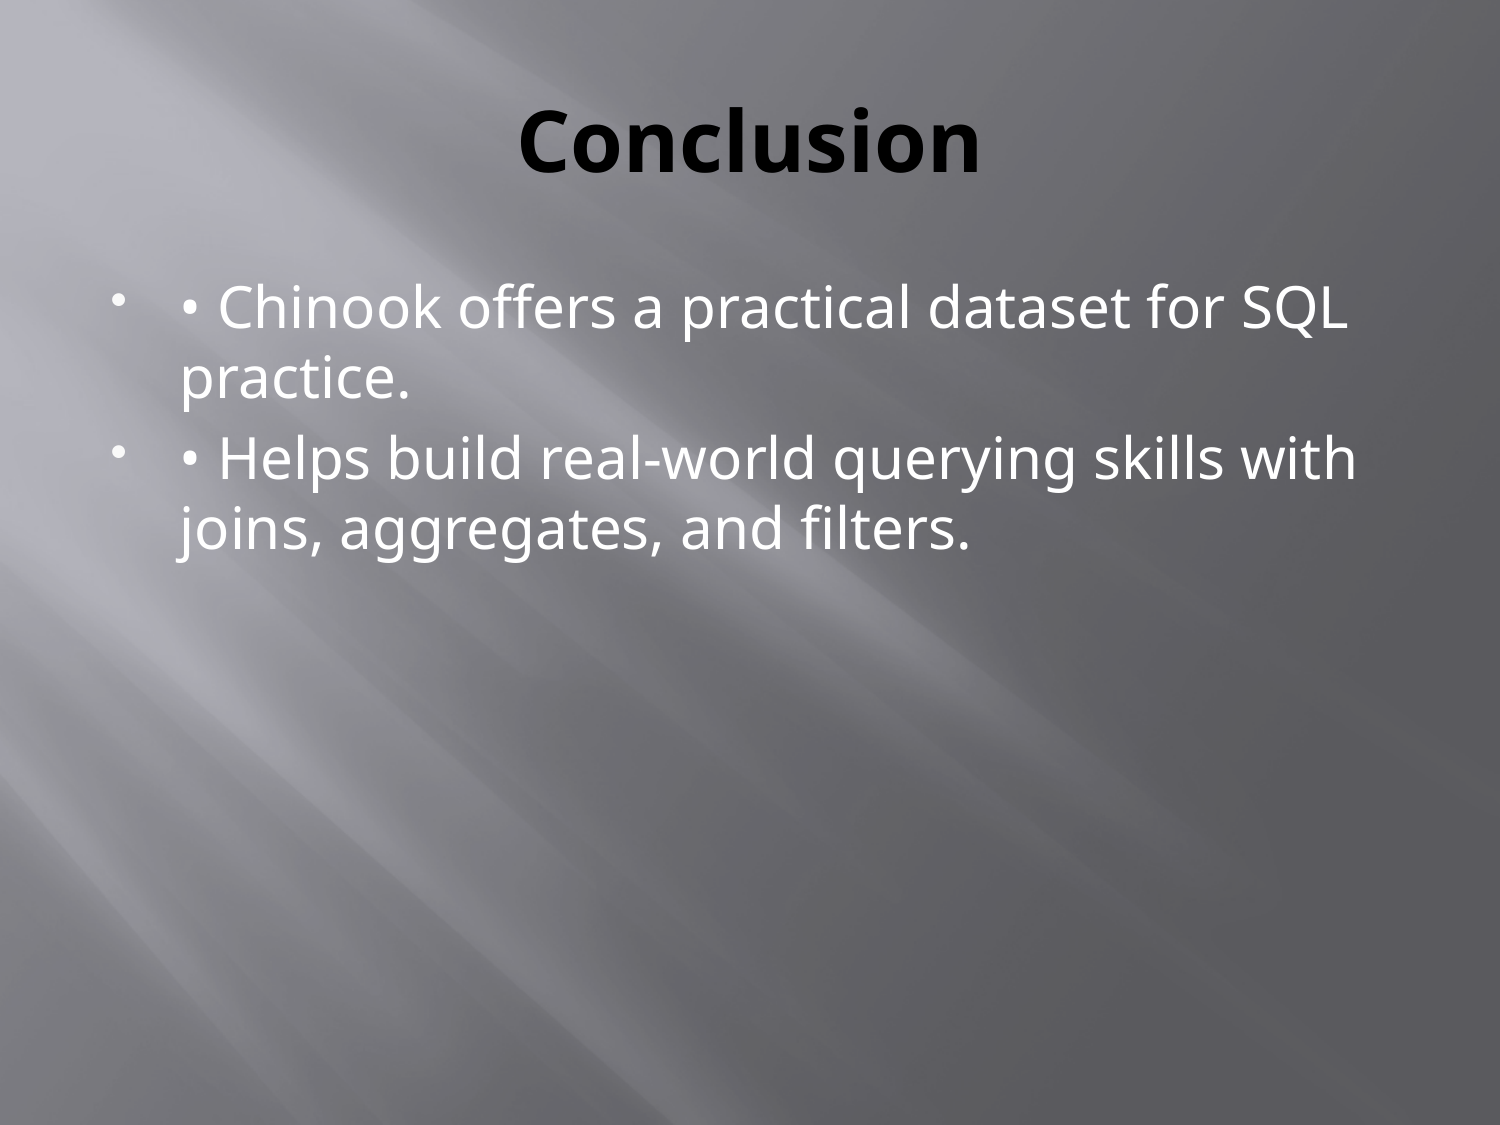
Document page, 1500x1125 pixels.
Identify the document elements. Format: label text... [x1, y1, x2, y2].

list • Chinook offers a practical dataset for SQL practice. • Helps build real-world querying skills with joins, aggregates, and filters. [75, 262, 1425, 1035]
title Conclusion [75, 45, 1425, 233]
